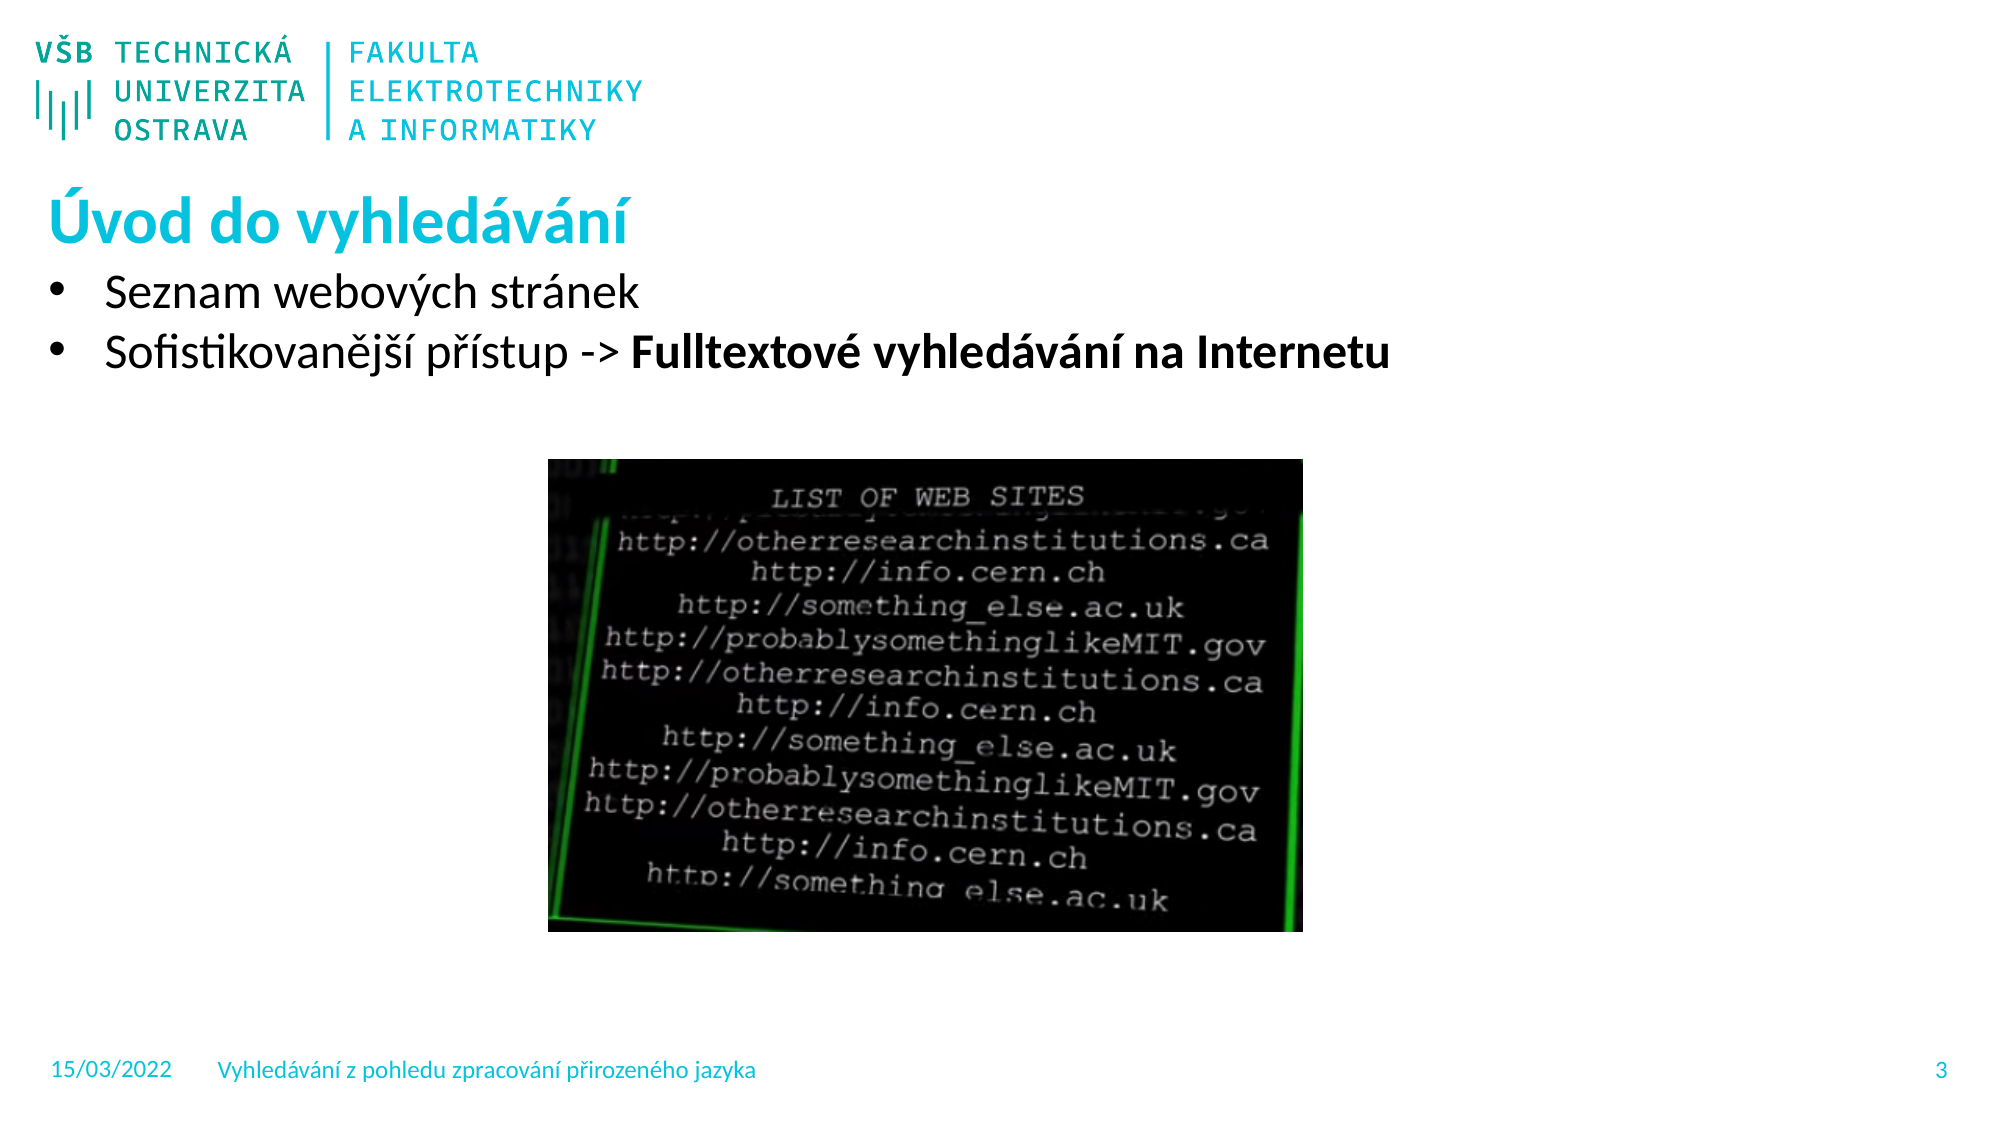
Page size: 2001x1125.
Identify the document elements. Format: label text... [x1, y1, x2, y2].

picture [548, 459, 1304, 932]
footer Vyhledávání z pohledu zpracování přirozeného jazyka [202, 1042, 1833, 1094]
list Úvod do vyhledávání Seznam webových stránek Sofistikovanější přístup -> Fulltextové vyhledávání na Internetu [33, 178, 1969, 1018]
picture [35, 34, 642, 141]
slide_number 2 [1862, 1042, 1963, 1094]
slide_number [35, 1042, 191, 1093]
